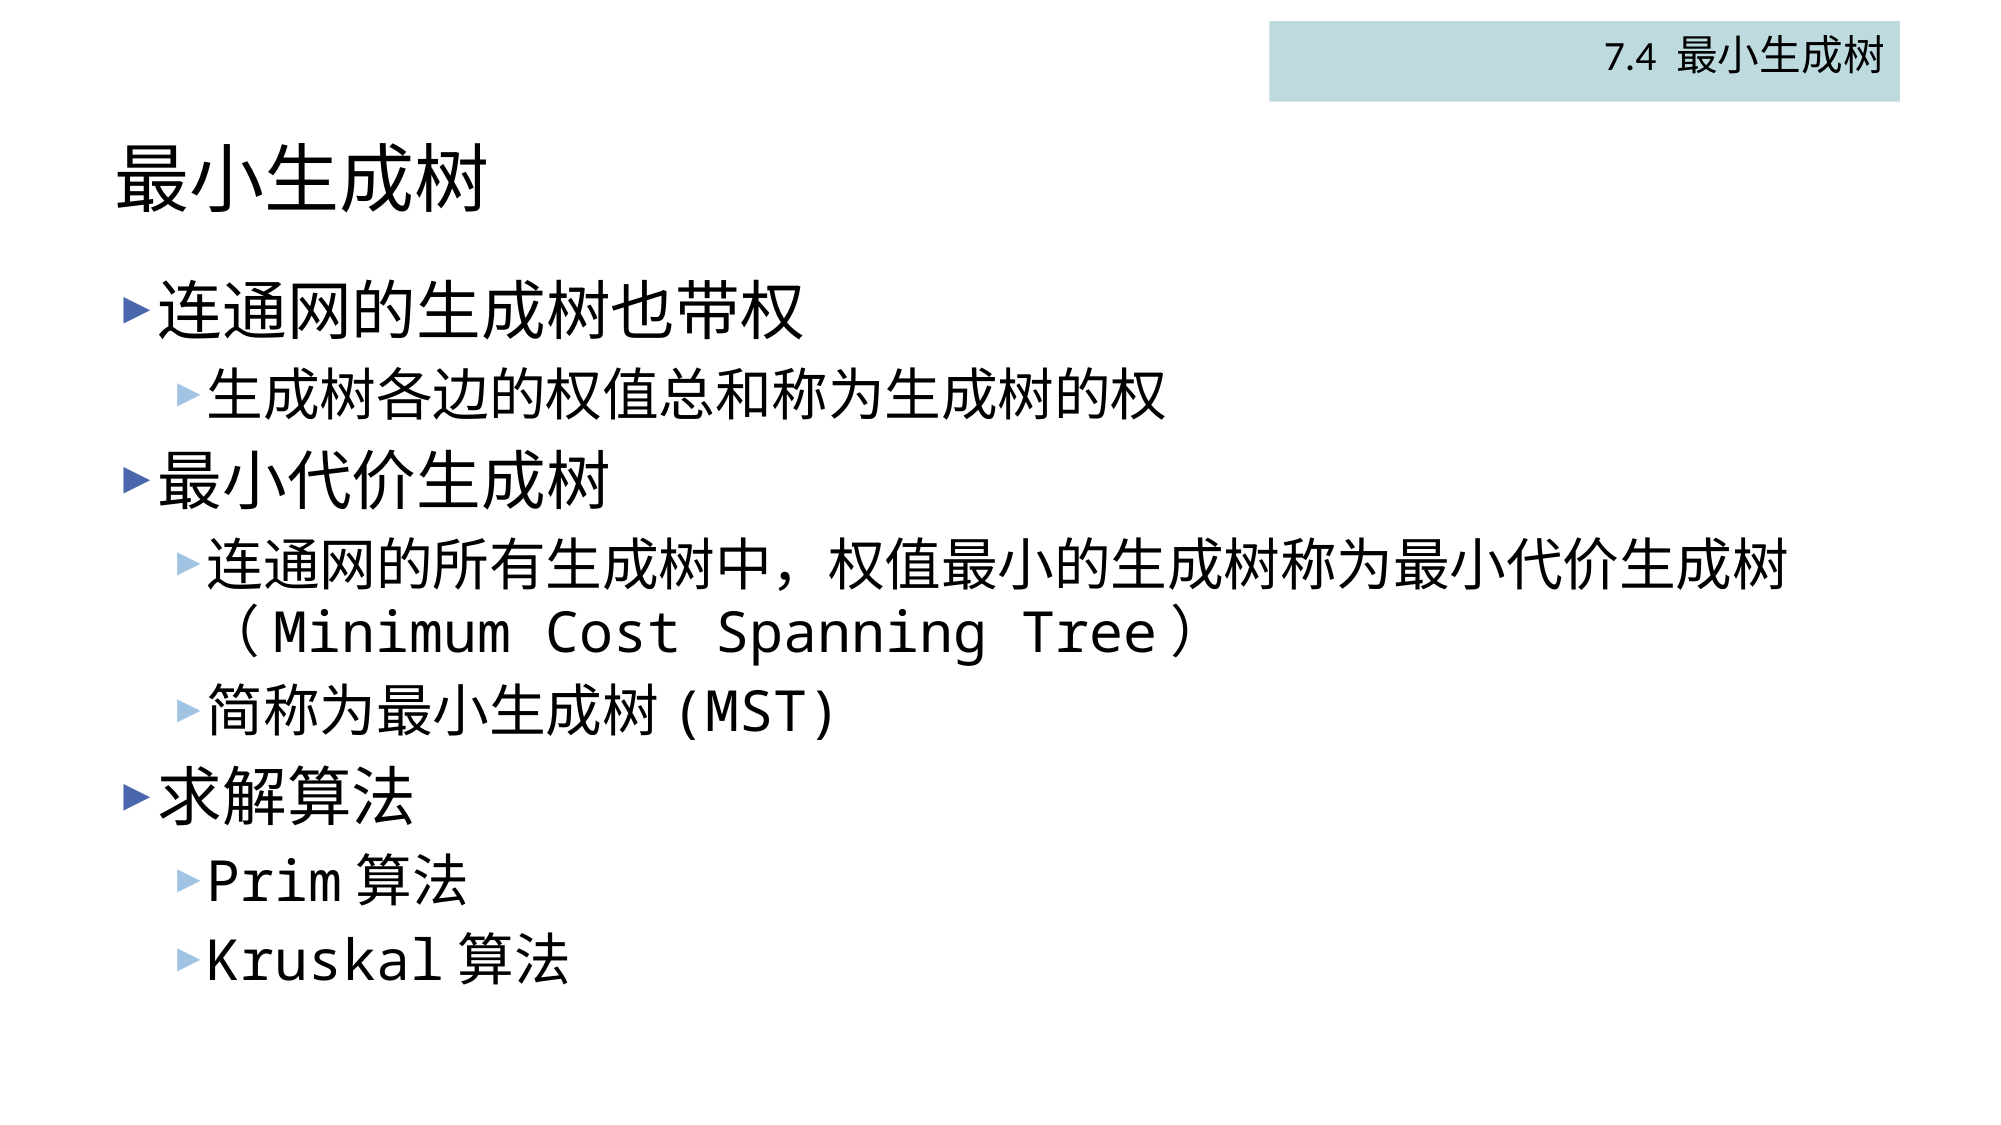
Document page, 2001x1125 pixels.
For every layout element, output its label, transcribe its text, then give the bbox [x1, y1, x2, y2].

title 最小生成树 [99, 120, 1900, 233]
list 7.4 最小生成树 [1269, 21, 1900, 102]
list 连通网的生成树也带权 生成树各边的权值总和称为生成树的权 最小代价生成树 连通网的所有生成树中，权值最小的生成树称为最小代价生成树（Minimum Cost Spanning Tree） 简称为最小生成树(MST) 求解算法 Prim算法 Kruskal算法 [99, 262, 1900, 1005]
